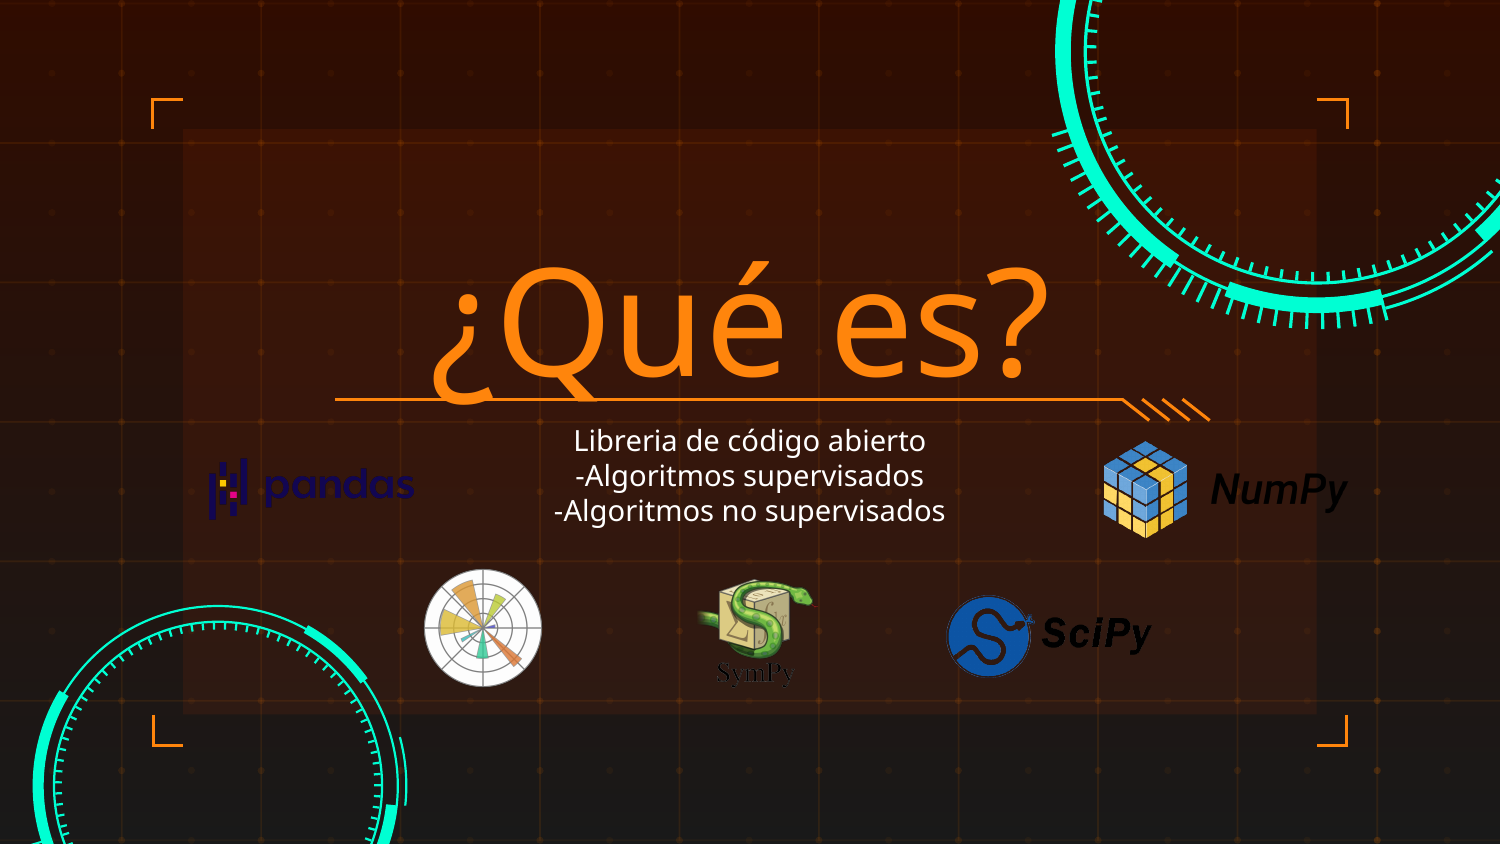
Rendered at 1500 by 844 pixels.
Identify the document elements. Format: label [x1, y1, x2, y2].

picture [1080, 421, 1423, 559]
picture [198, 443, 424, 535]
text_box [27, 601, 406, 844]
text_box [334, 398, 1210, 421]
picture [946, 595, 1153, 678]
picture [689, 568, 822, 701]
picture [422, 568, 543, 689]
text_box [1047, 0, 1500, 337]
text_box [151, 98, 1348, 746]
